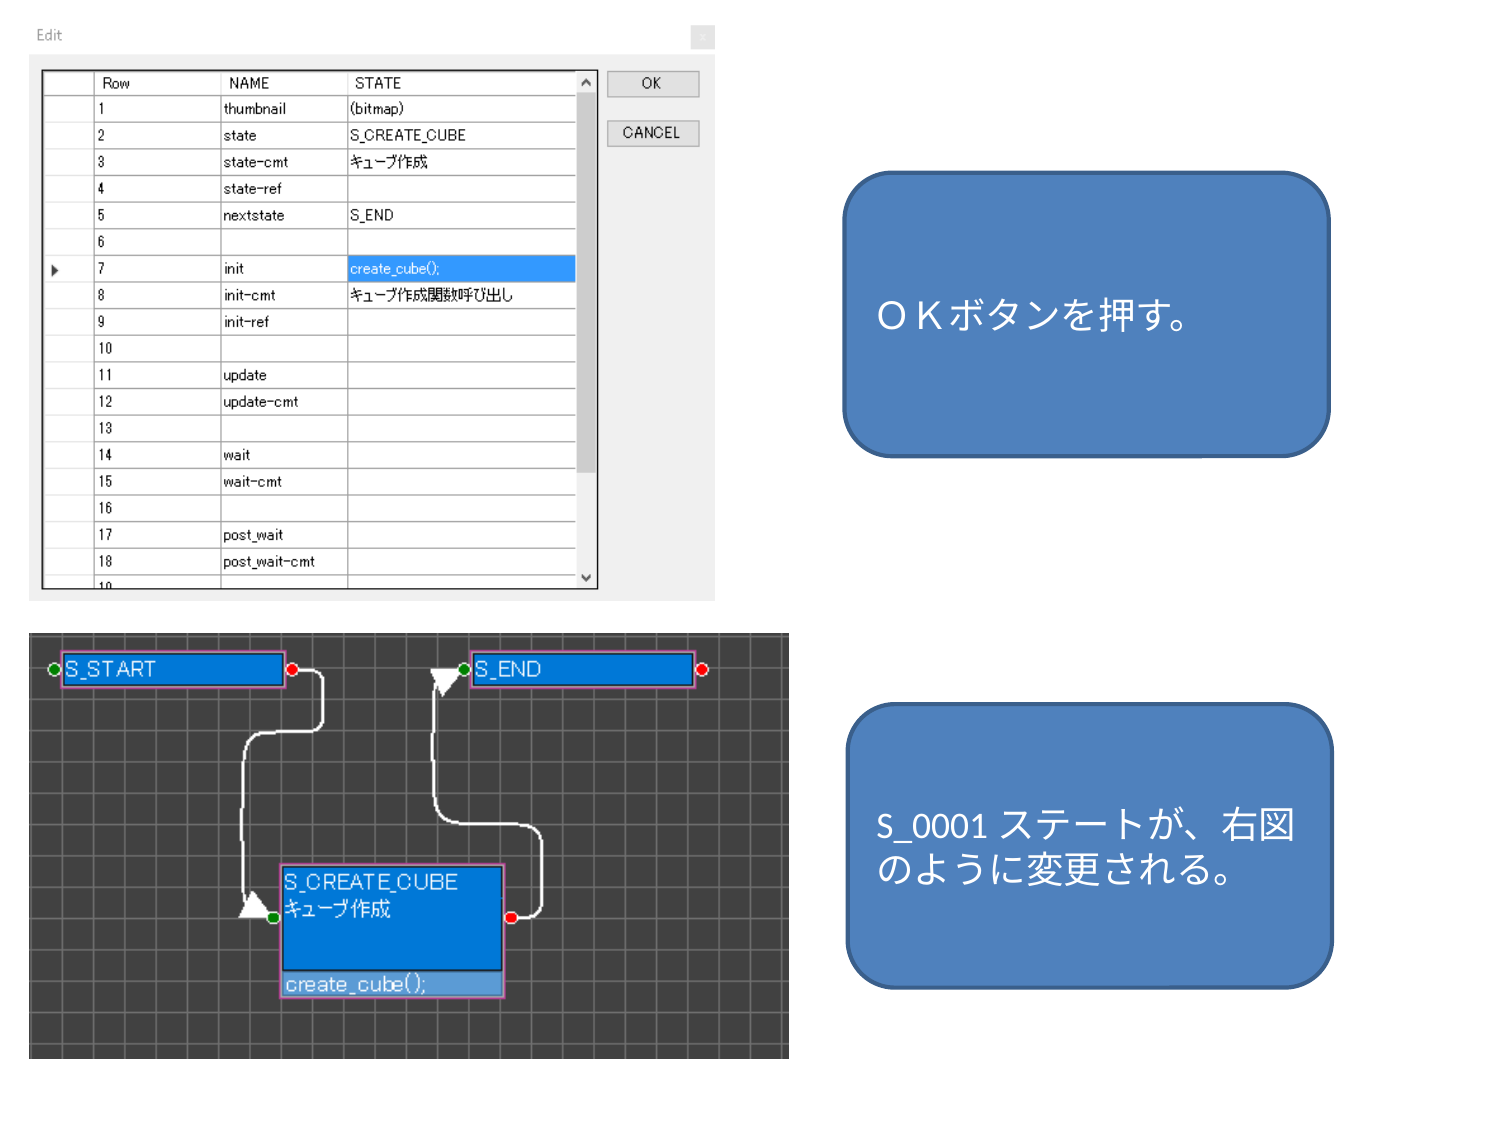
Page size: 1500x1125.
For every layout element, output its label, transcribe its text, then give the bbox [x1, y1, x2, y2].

picture [29, 18, 715, 601]
text_box ＯＫボタンを押す。 [842, 170, 1331, 459]
picture [29, 633, 790, 1059]
text_box S_0001ステートが、右図のように変更される。 [845, 702, 1335, 990]
